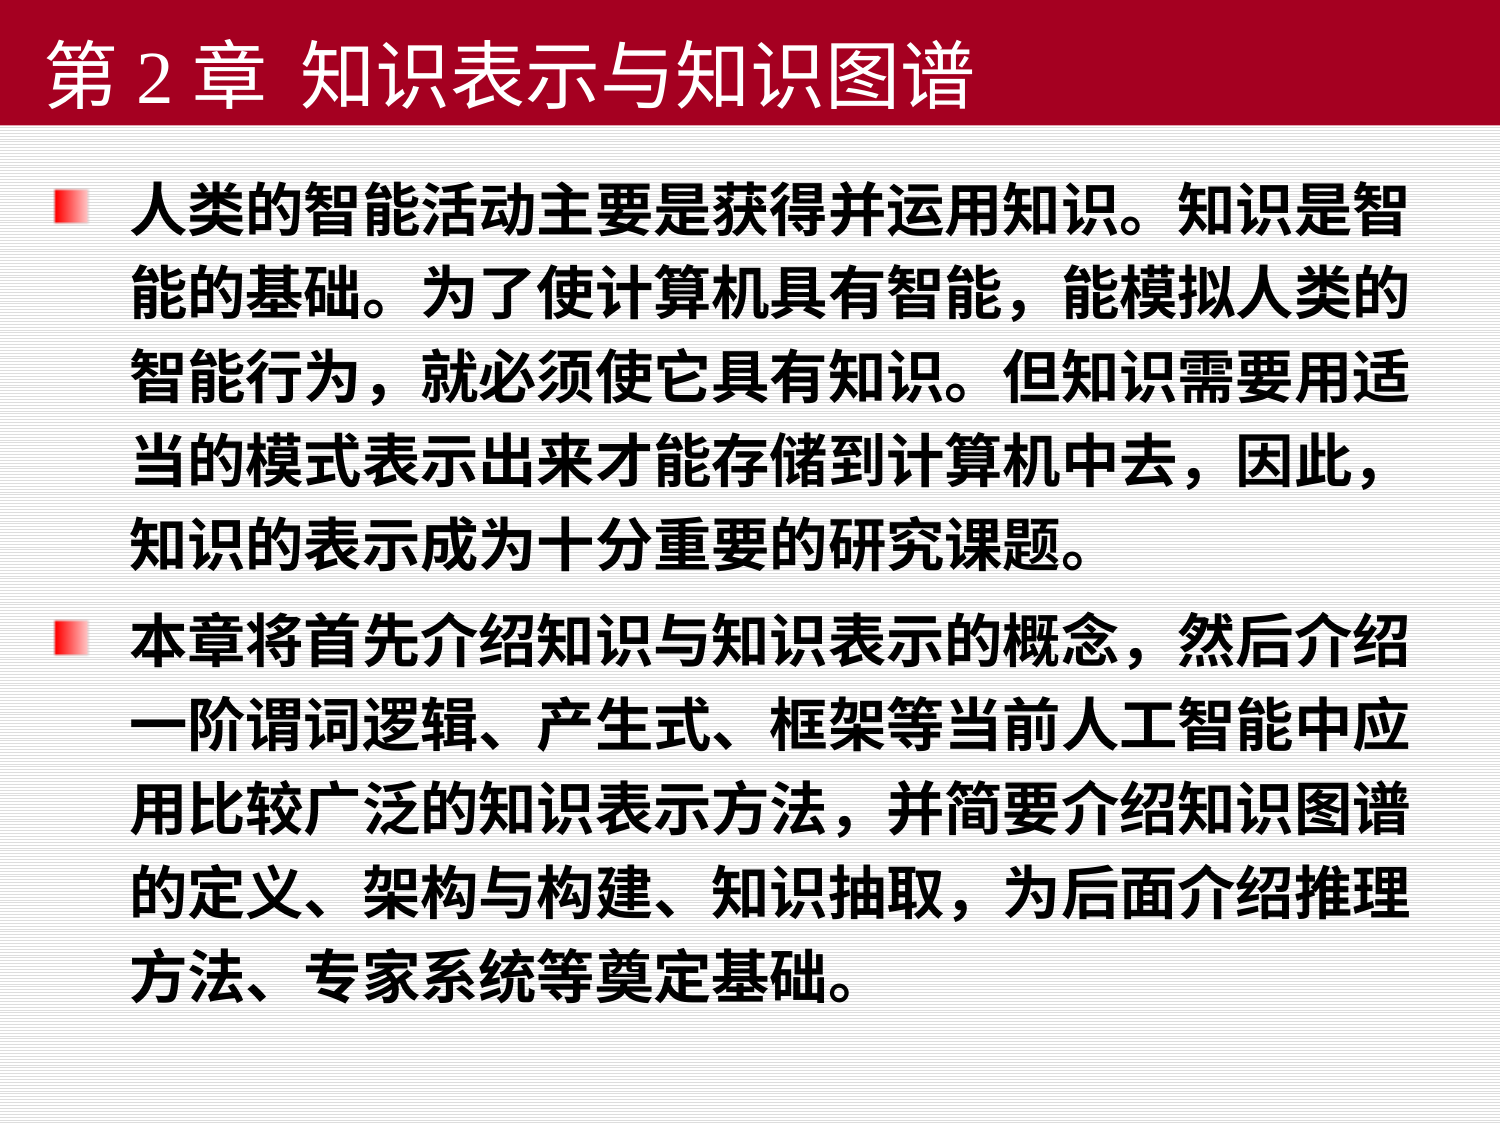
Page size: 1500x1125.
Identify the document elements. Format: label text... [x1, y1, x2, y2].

picture [52, 187, 93, 228]
text_box 第2章 知识表示与知识图谱 [0, 0, 1500, 126]
slide_number [1455, 1052, 1461, 1125]
picture [52, 618, 93, 660]
text_box 人类的智能活动主要是获得并运用知识。知识是智能的基础。为了使计算机具有智能，能模拟人类的智能行为，就必须使它具有知识。但知识需要用适当的模式表示出来才能存储到计算机中去，因此，知识的表示成为十分重要的研究课题。 本章将首先介绍知识与知识表示的概念，然后介绍一阶谓词逻辑、产生式、框架等当前人工智能中应用比较广泛的知识表示方法，并简要介绍知识图谱的定义、架构与构建、知识抽取，为后面介绍推理方法、专家系统等奠定基础。 [37, 151, 1455, 1125]
